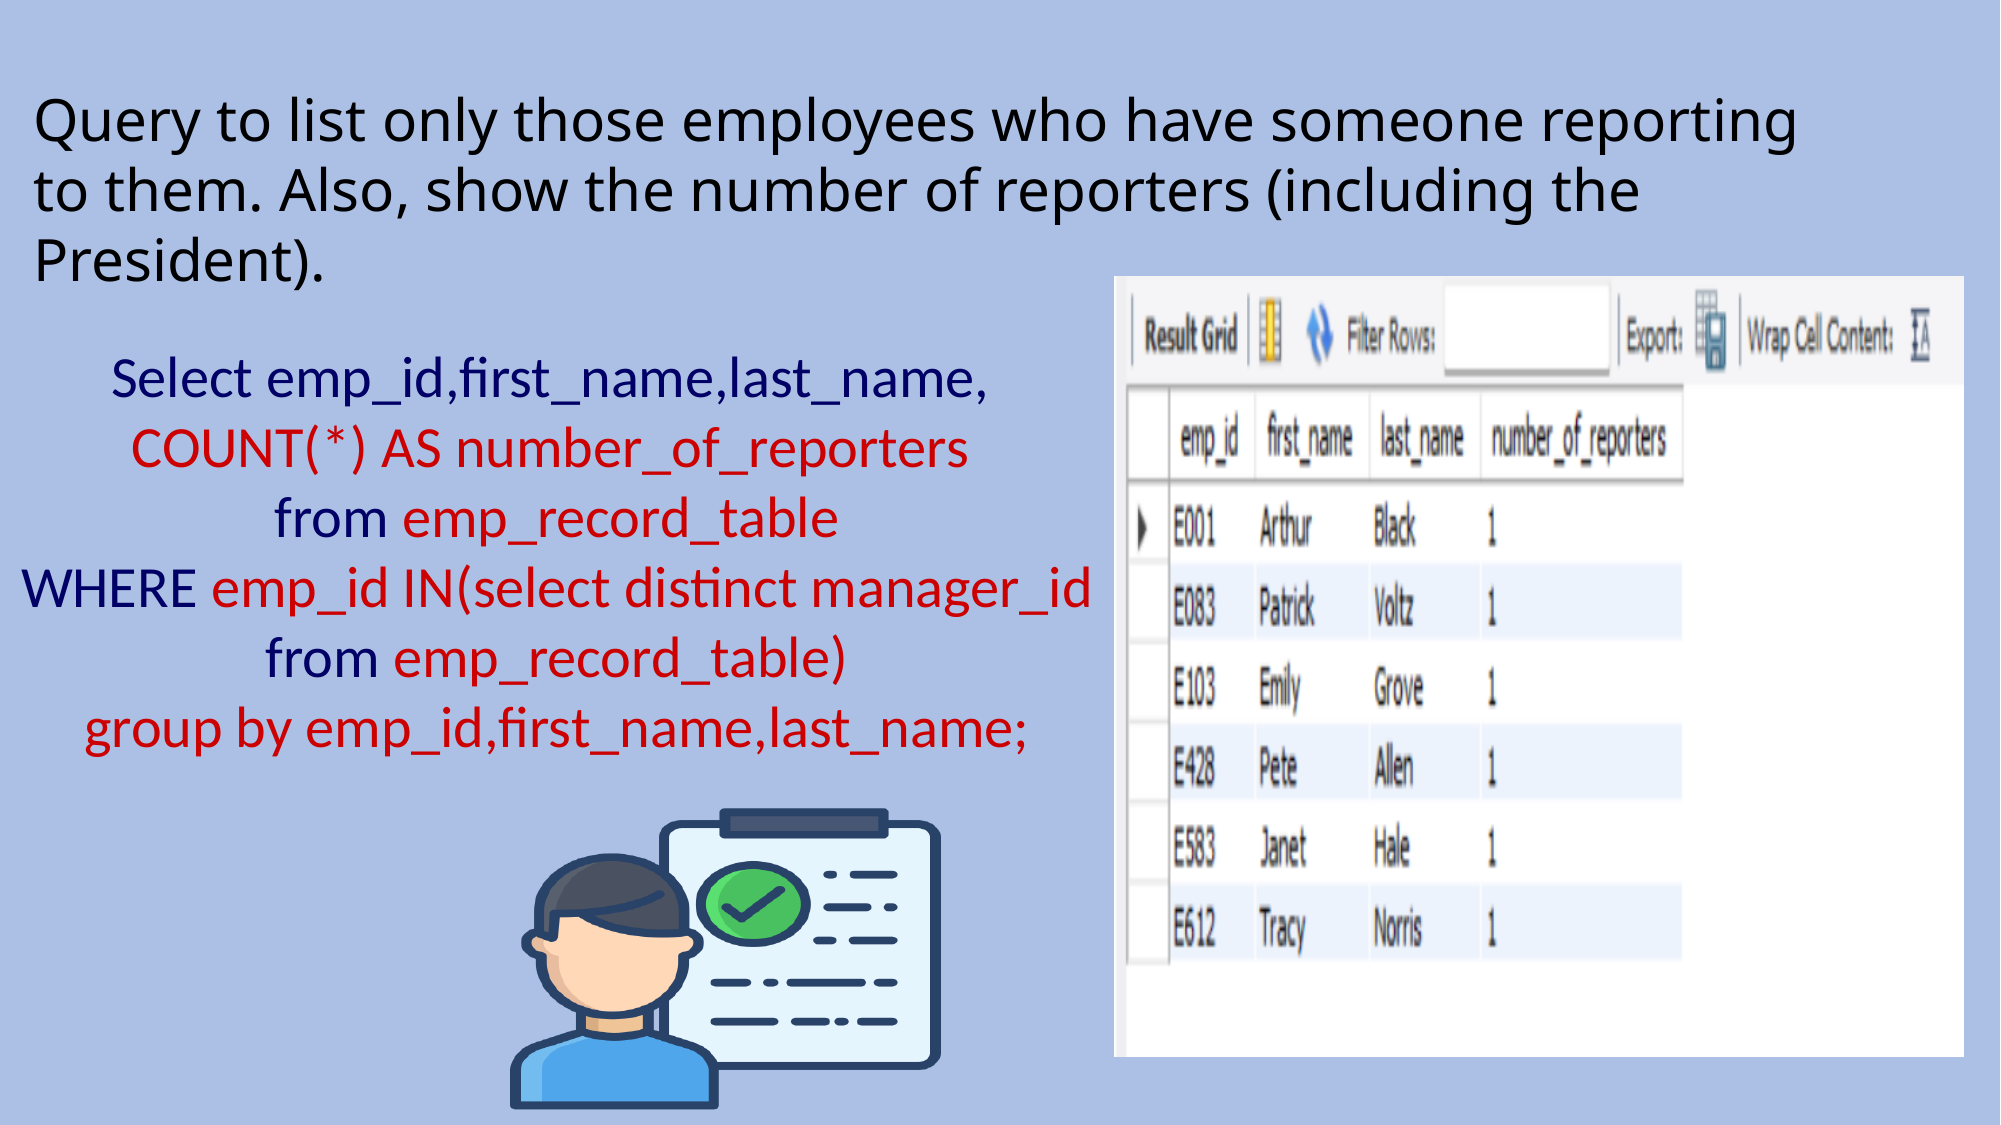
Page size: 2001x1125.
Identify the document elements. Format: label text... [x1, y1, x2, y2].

picture [501, 792, 949, 1125]
picture [1114, 276, 1965, 1057]
text_box Select emp_id,first_name,last_name, COUNT(*) AS number_of_reporters from emp_record_table WHERE emp_id IN(select distinct manager_id from emp_record_table) group by emp_id,first_name,last_name; [0, 318, 1114, 781]
text_box Query to list only those employees who have someone reporting to them. Also, show the number of reporters (including the President). [17, 28, 1838, 278]
